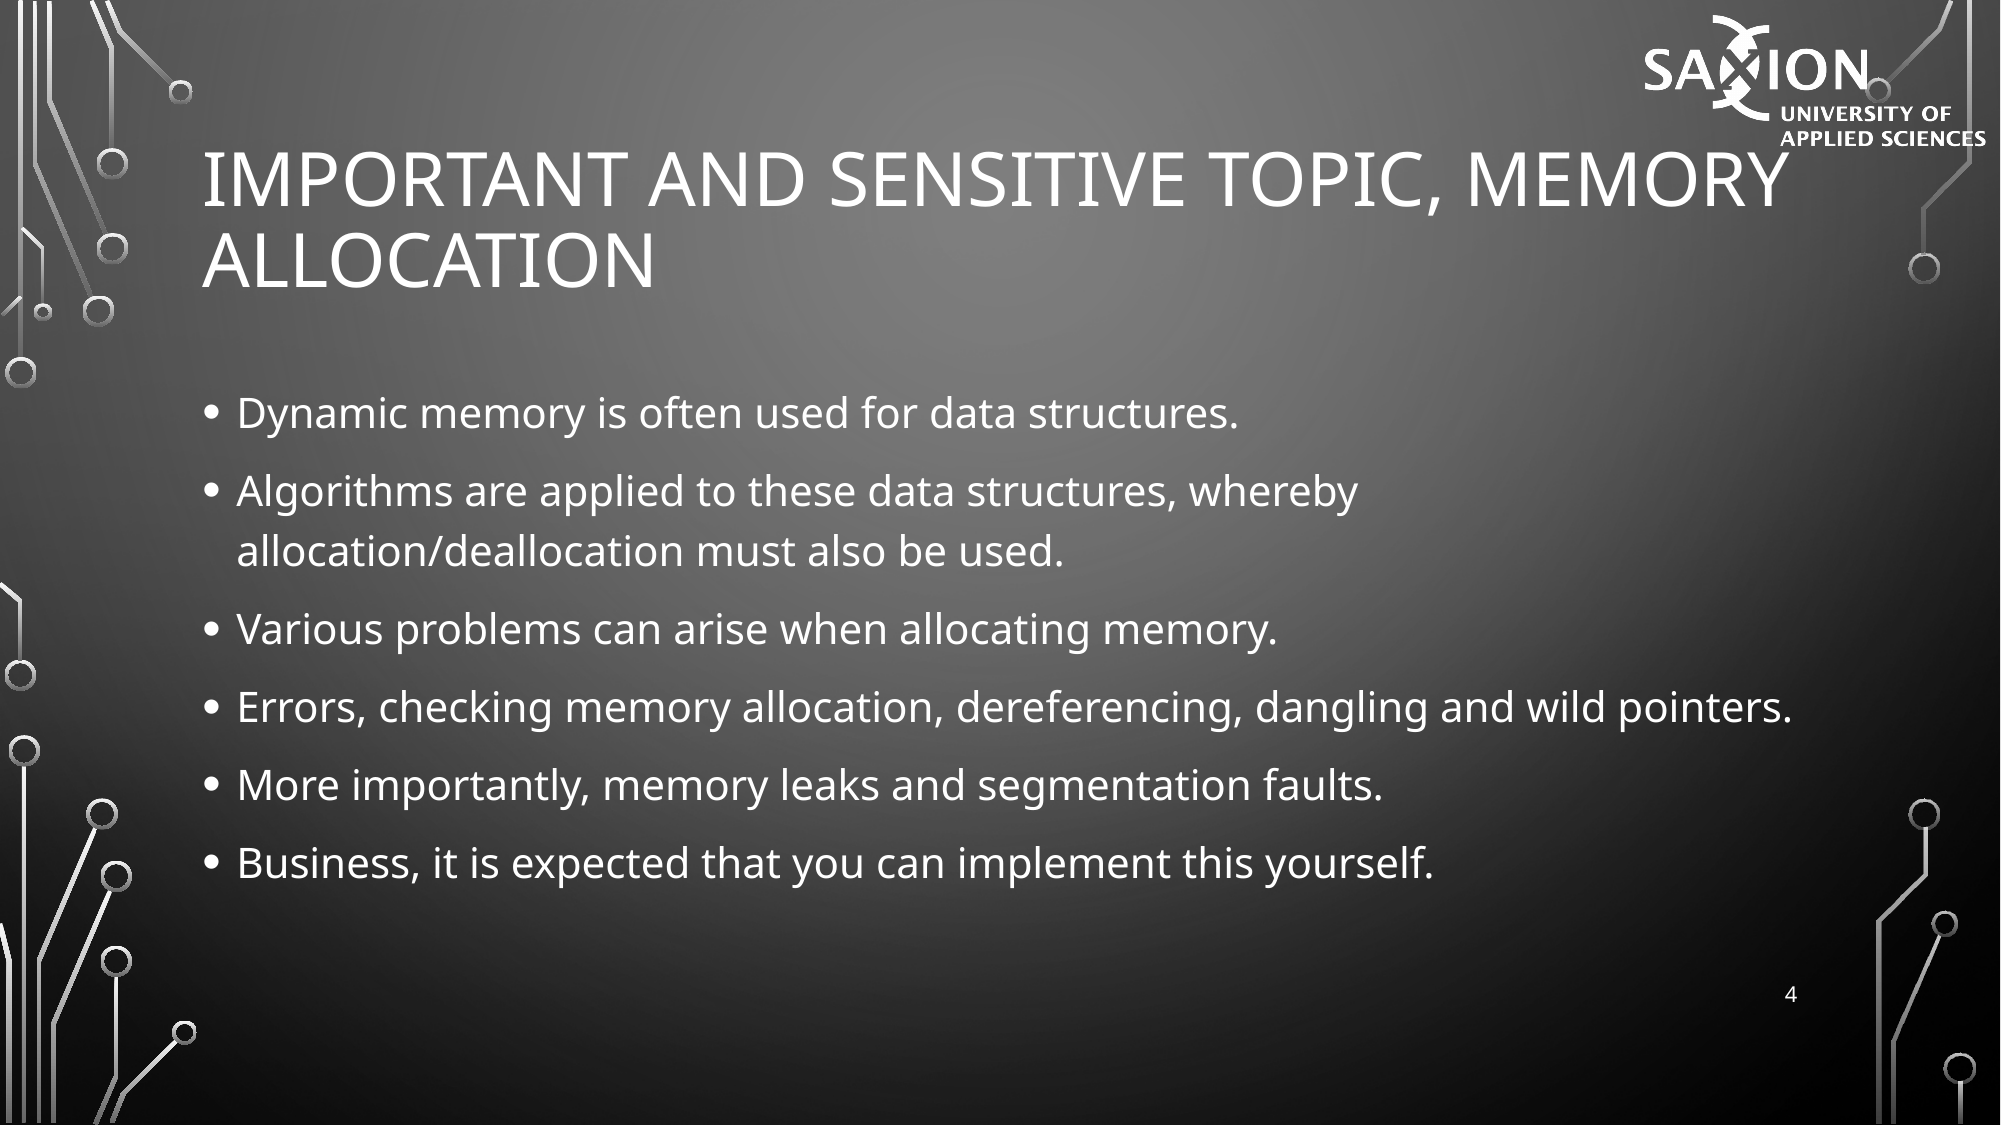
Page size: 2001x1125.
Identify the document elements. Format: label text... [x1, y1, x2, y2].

title Important and sensitive topic, memory allocation [187, 101, 1813, 344]
picture [1643, 13, 1988, 149]
slide_number 4 [1685, 965, 1813, 1025]
list Dynamic memory is often used for data structures. Algorithms are applied to these data structures, whereby allocation/deallocation must also be used. Various problems can arise when allocating memory. Errors, checking memory allocation, dereferencing, dangling and wild pointers. More importantly, memory leaks and segmentation faults. Business, it is expected that you can implement this yourself. [187, 369, 1813, 950]
